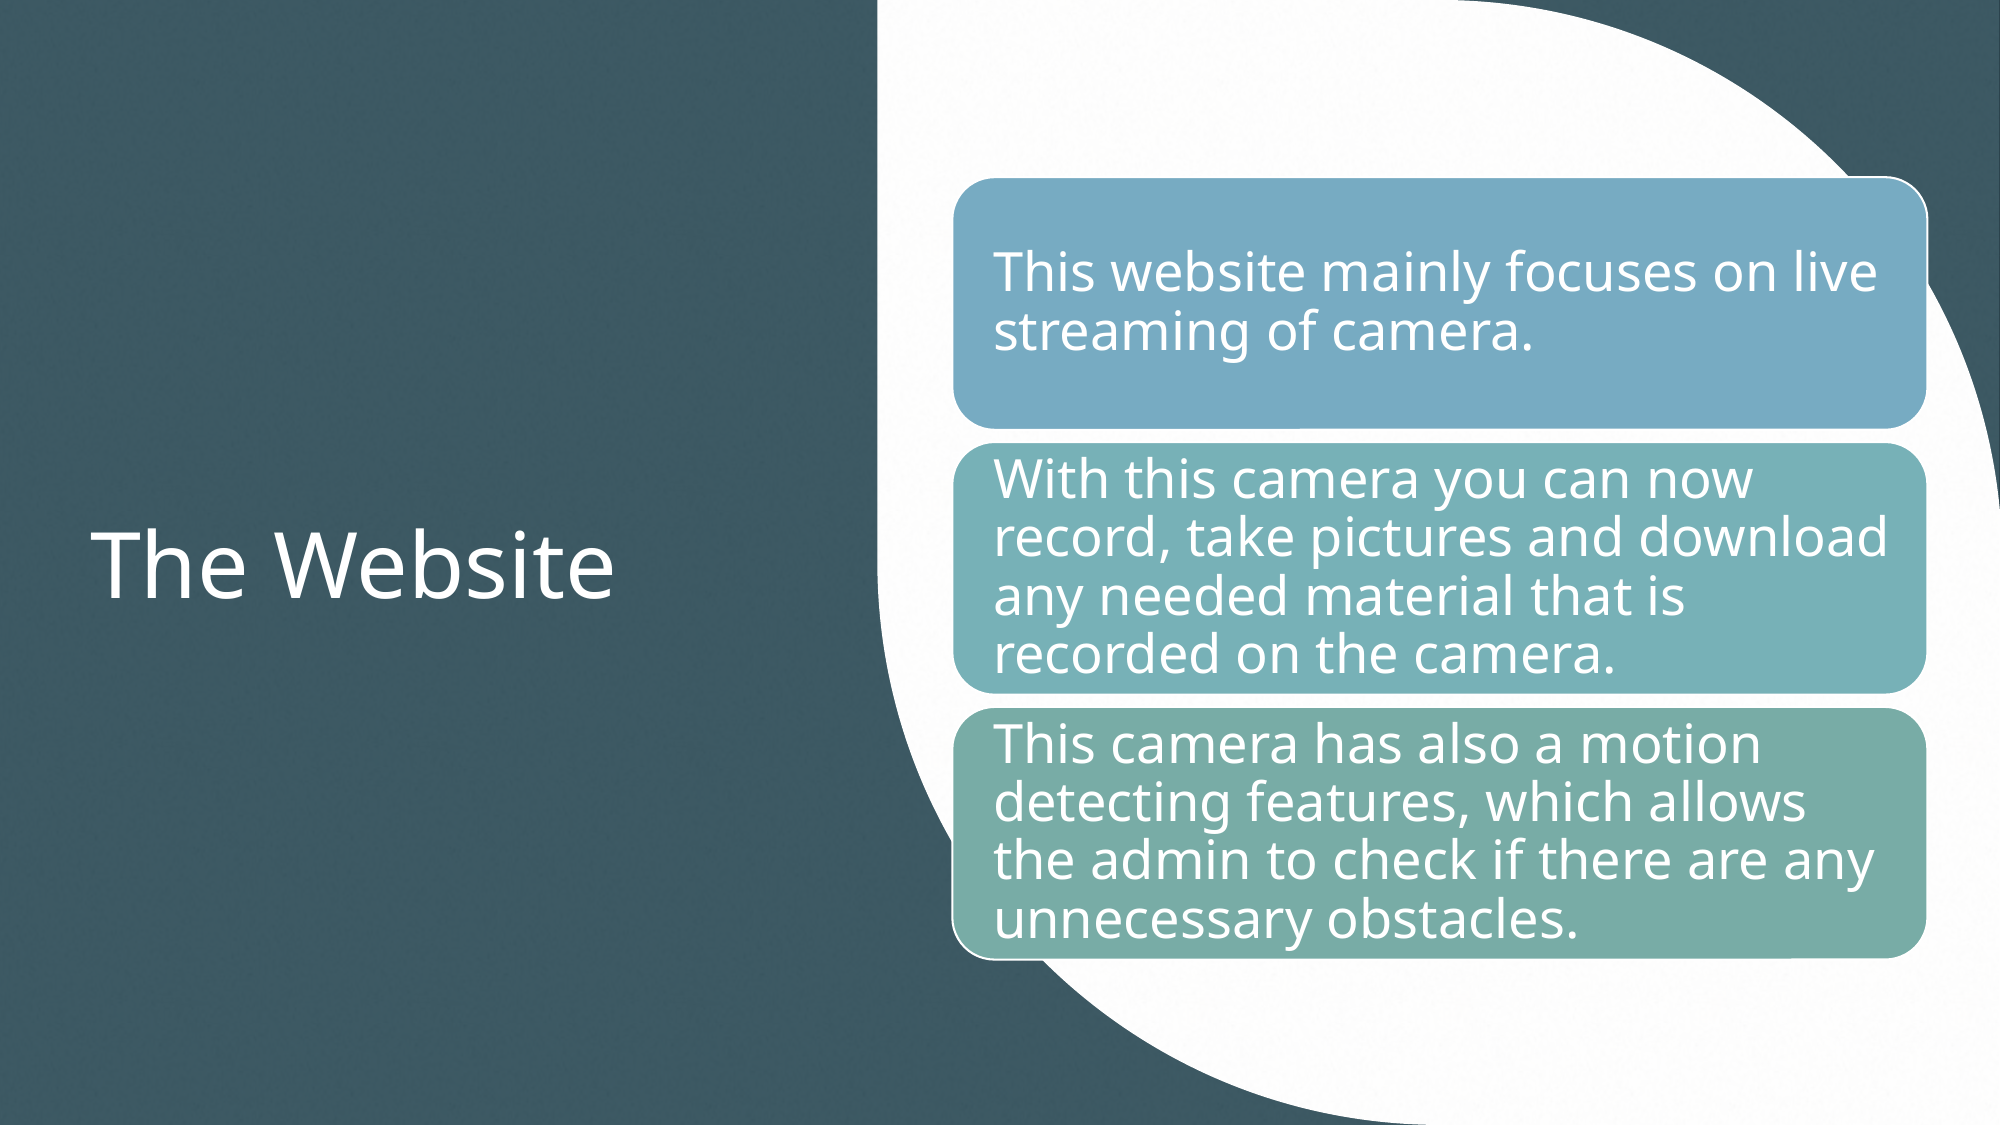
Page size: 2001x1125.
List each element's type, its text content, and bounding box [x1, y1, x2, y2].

text_box [0, 0, 2000, 1125]
title The Website [75, 109, 829, 1028]
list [952, 109, 1928, 1028]
